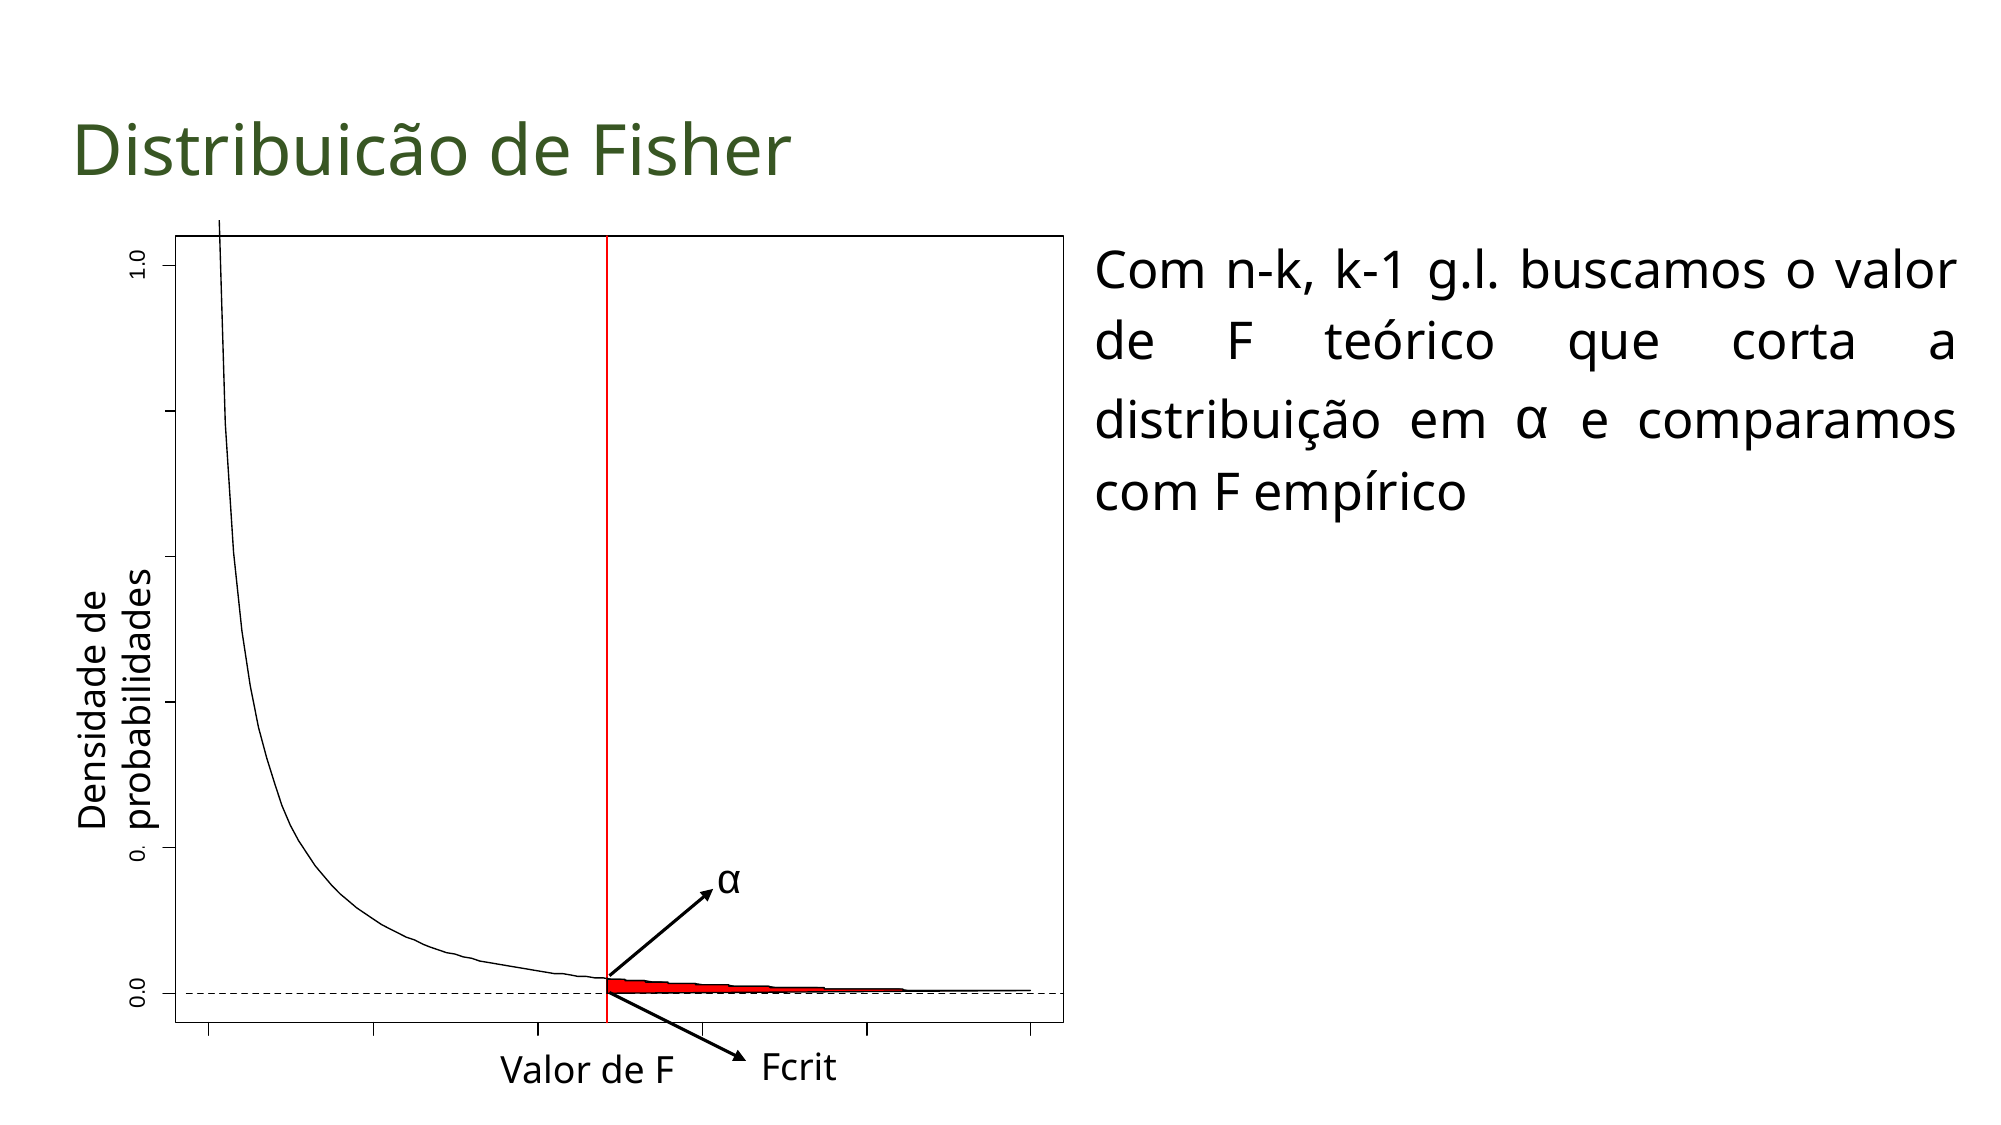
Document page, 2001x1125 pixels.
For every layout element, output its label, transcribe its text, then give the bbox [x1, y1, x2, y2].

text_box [609, 888, 714, 976]
text_box Com n-k, k-1 g.l. buscamos o valor de F teórico que corta a distribuição em α e comparamos com F empírico [1118, 220, 1973, 529]
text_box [609, 992, 747, 1061]
picture [118, 220, 1118, 1039]
text_box Distribuicão de Fisher [56, 97, 1107, 197]
text_box Fcrit [746, 1039, 884, 1096]
text_box Valor de F [485, 1039, 751, 1099]
text_box Densidade de probabilidades [60, 389, 118, 847]
